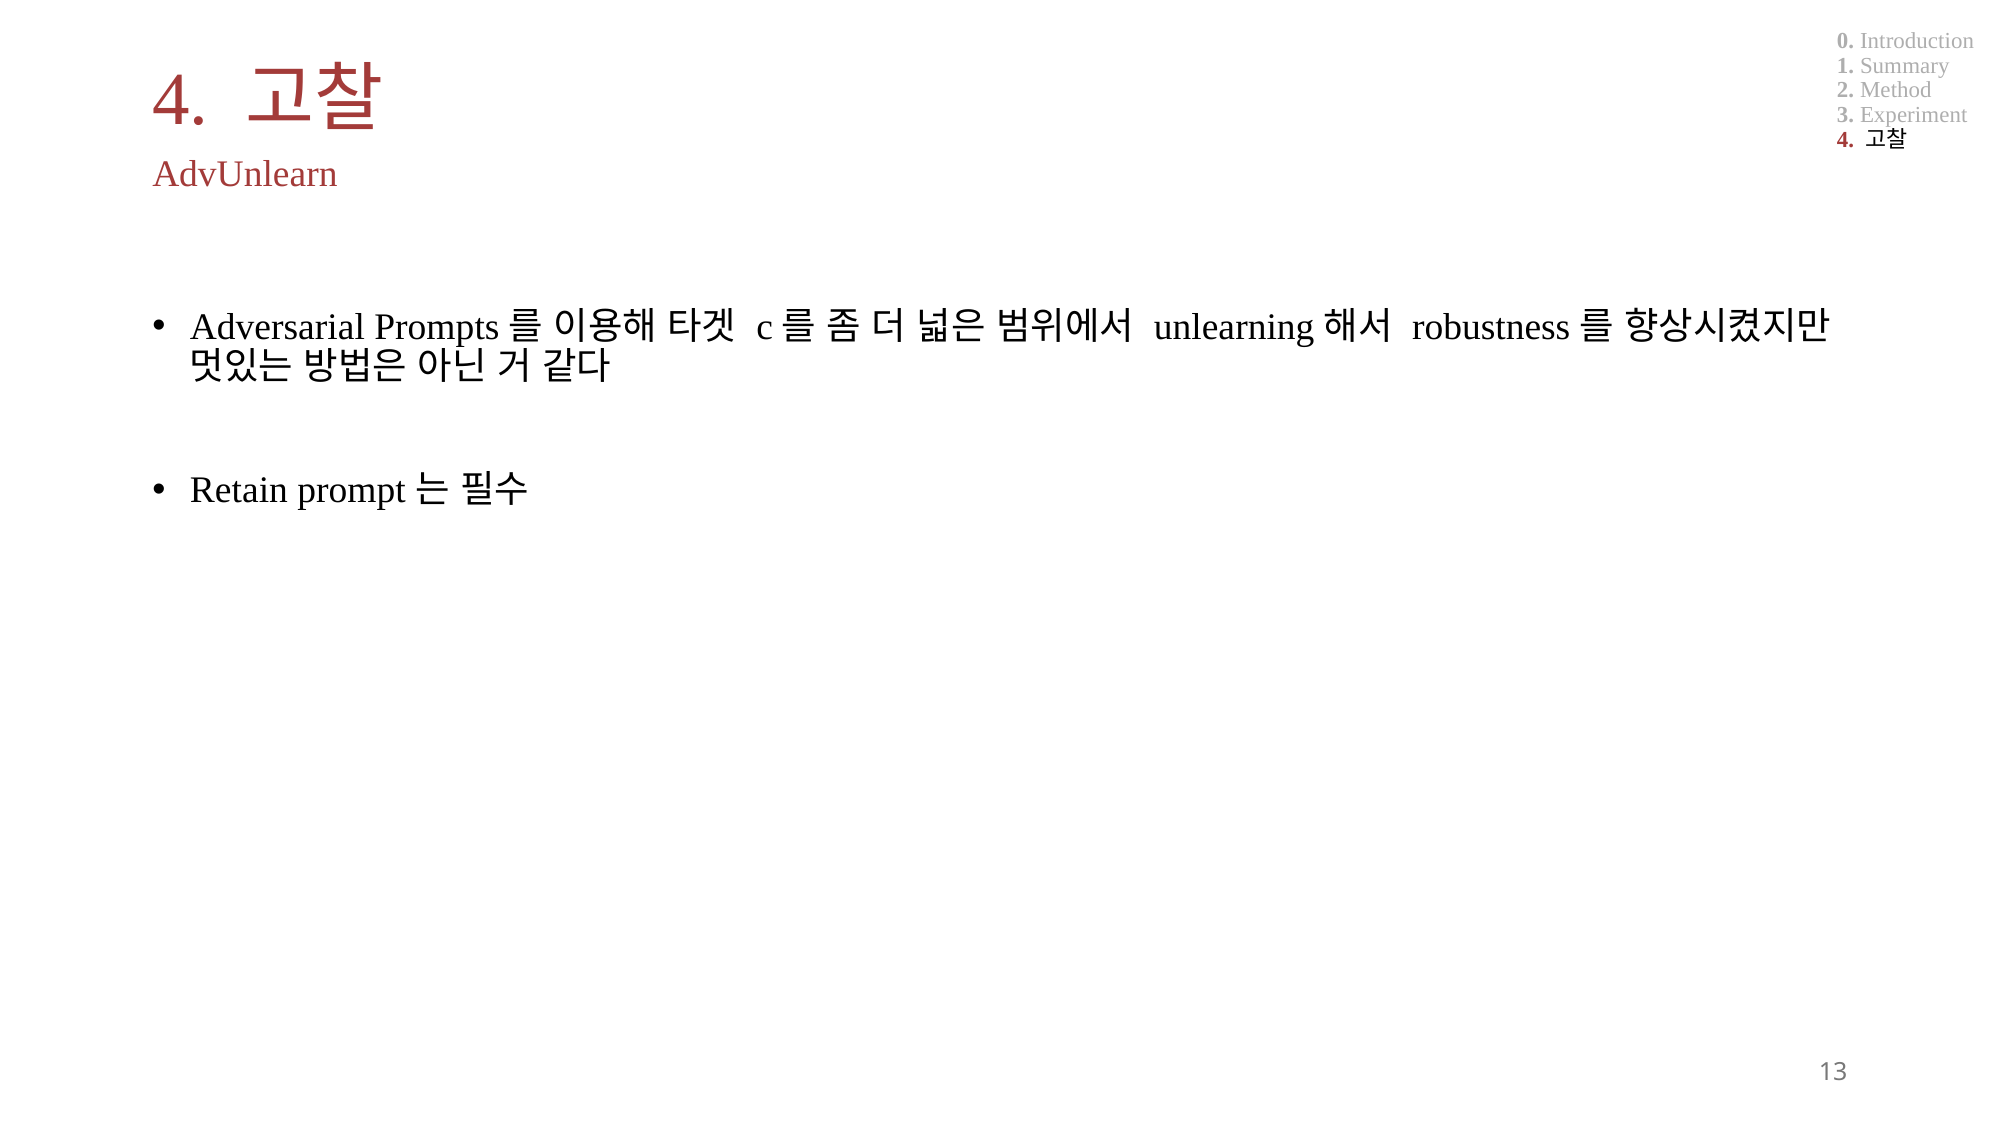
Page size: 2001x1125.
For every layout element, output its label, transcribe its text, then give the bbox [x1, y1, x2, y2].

title 4. 고찰 [137, 0, 1863, 209]
list Adversarial Prompts를 이용해 타겟 c를 좀 더 넓은 범위에서 unlearning해서 robustness를 향상시켰지만 멋있는 방법은 아닌 거 같다 Retain prompt는 필수 [137, 299, 1863, 1009]
slide_number 13 [1412, 1042, 1863, 1103]
text_box 0. Introduction 1. Summary 2. Method 3. Experiment 4. 고찰 [1821, 21, 1991, 202]
text_box AdvUnlearn [137, 141, 1138, 202]
